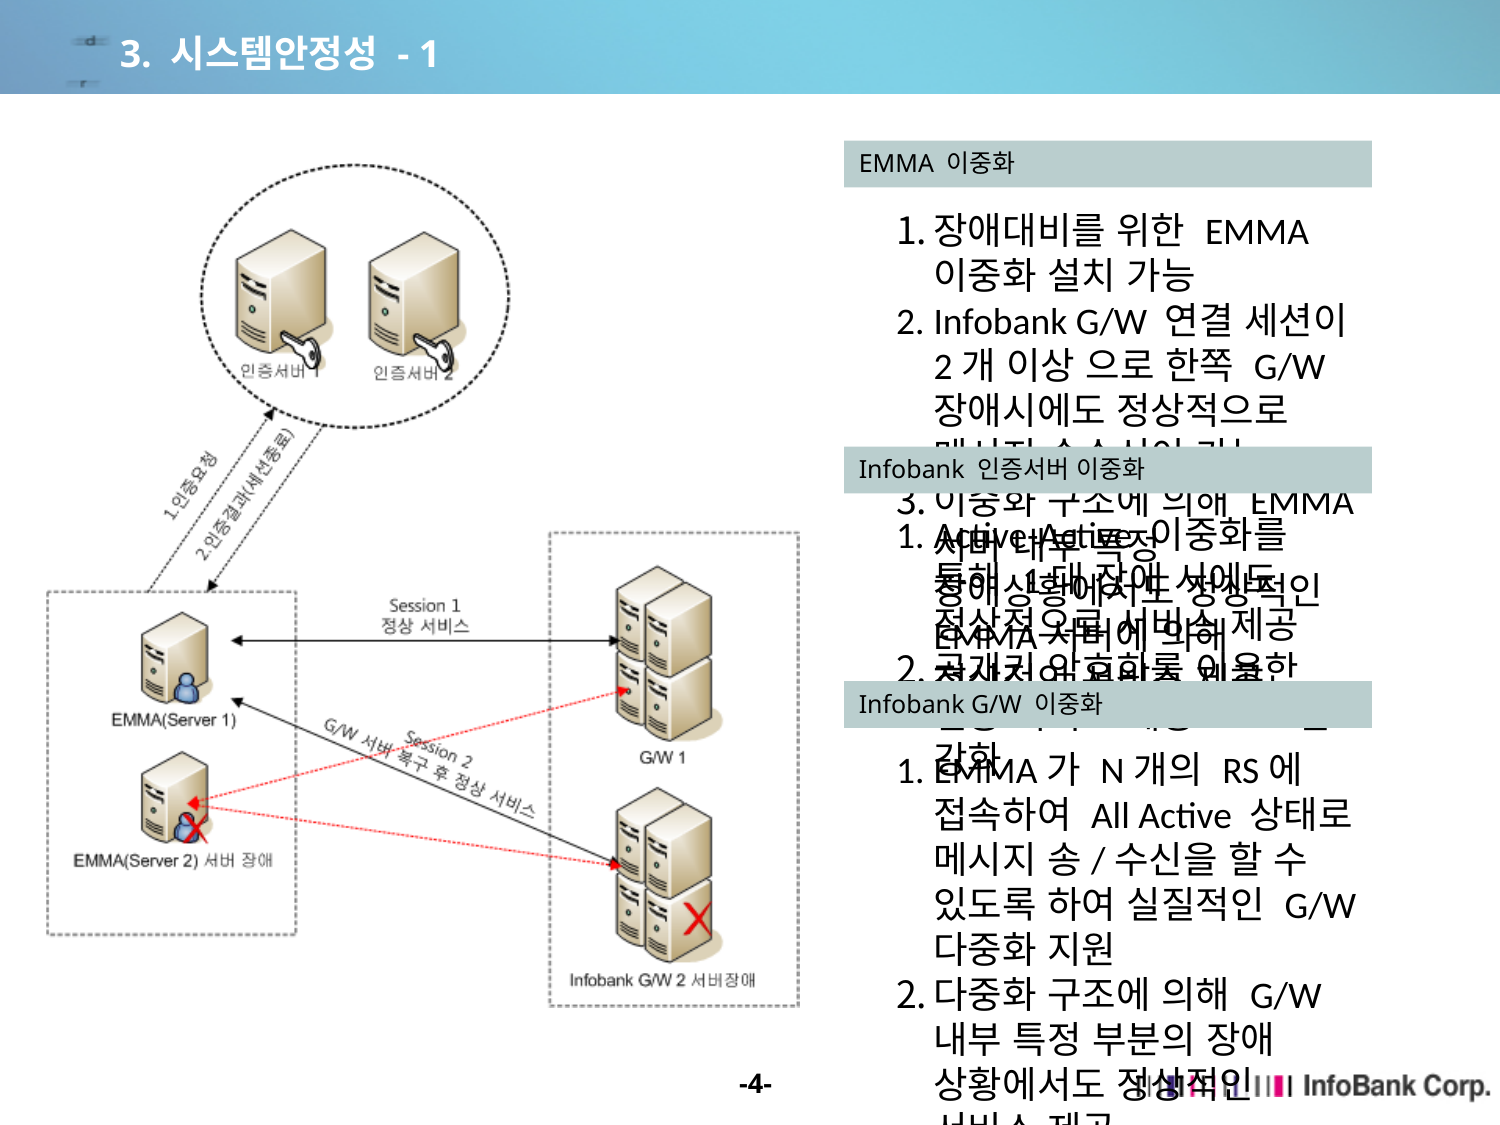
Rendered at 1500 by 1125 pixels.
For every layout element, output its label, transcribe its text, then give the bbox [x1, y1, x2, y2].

list 장애대비를 위한 EMMA 이중화 설치 가능 Infobank G/W 연결 세션이 2개 이상 으로 한쪽 G/W 장애시에도 정상적으로 메시지 송수신이 가능 이중화 구조에 의해 EMMA서버 내부 특정 장애상황에서도 정상적인 EMMA서버에 의해 정상적인 서비스 제공 [843, 199, 1372, 394]
list Infobank 인증서버 이중화 [844, 446, 1372, 494]
picture [1300, 1070, 1495, 1104]
list EMMA가 N개의 RS에 접속하여 All Active 상태로 메시지 송/수신을 할 수 있도록 하여 실질적인 G/W 다중화 지원 다중화 구조에 의해 G/W 내부 특정 부분의 장애 상황에서도 정상적인 서비스 제공 다중화 구조에 의해 정기 PM 시에도 중단 없는 서비스 제공 가능 [843, 738, 1372, 985]
list Infobank G/W 이중화 [844, 681, 1372, 728]
list EMMA 이중화 [844, 140, 1372, 188]
picture [1133, 1074, 1298, 1097]
text_box 3. 시스템안정성 - 1 [105, 7, 958, 83]
picture [0, 0, 1500, 94]
picture [46, 163, 801, 1008]
list Active-Active 이중화를 통해 1대 장애 시에도 정상적으로 서비스 제공 공개키 암호화를 이용한 인증 서비스 제공 -> 보안 강화 [843, 503, 1372, 657]
